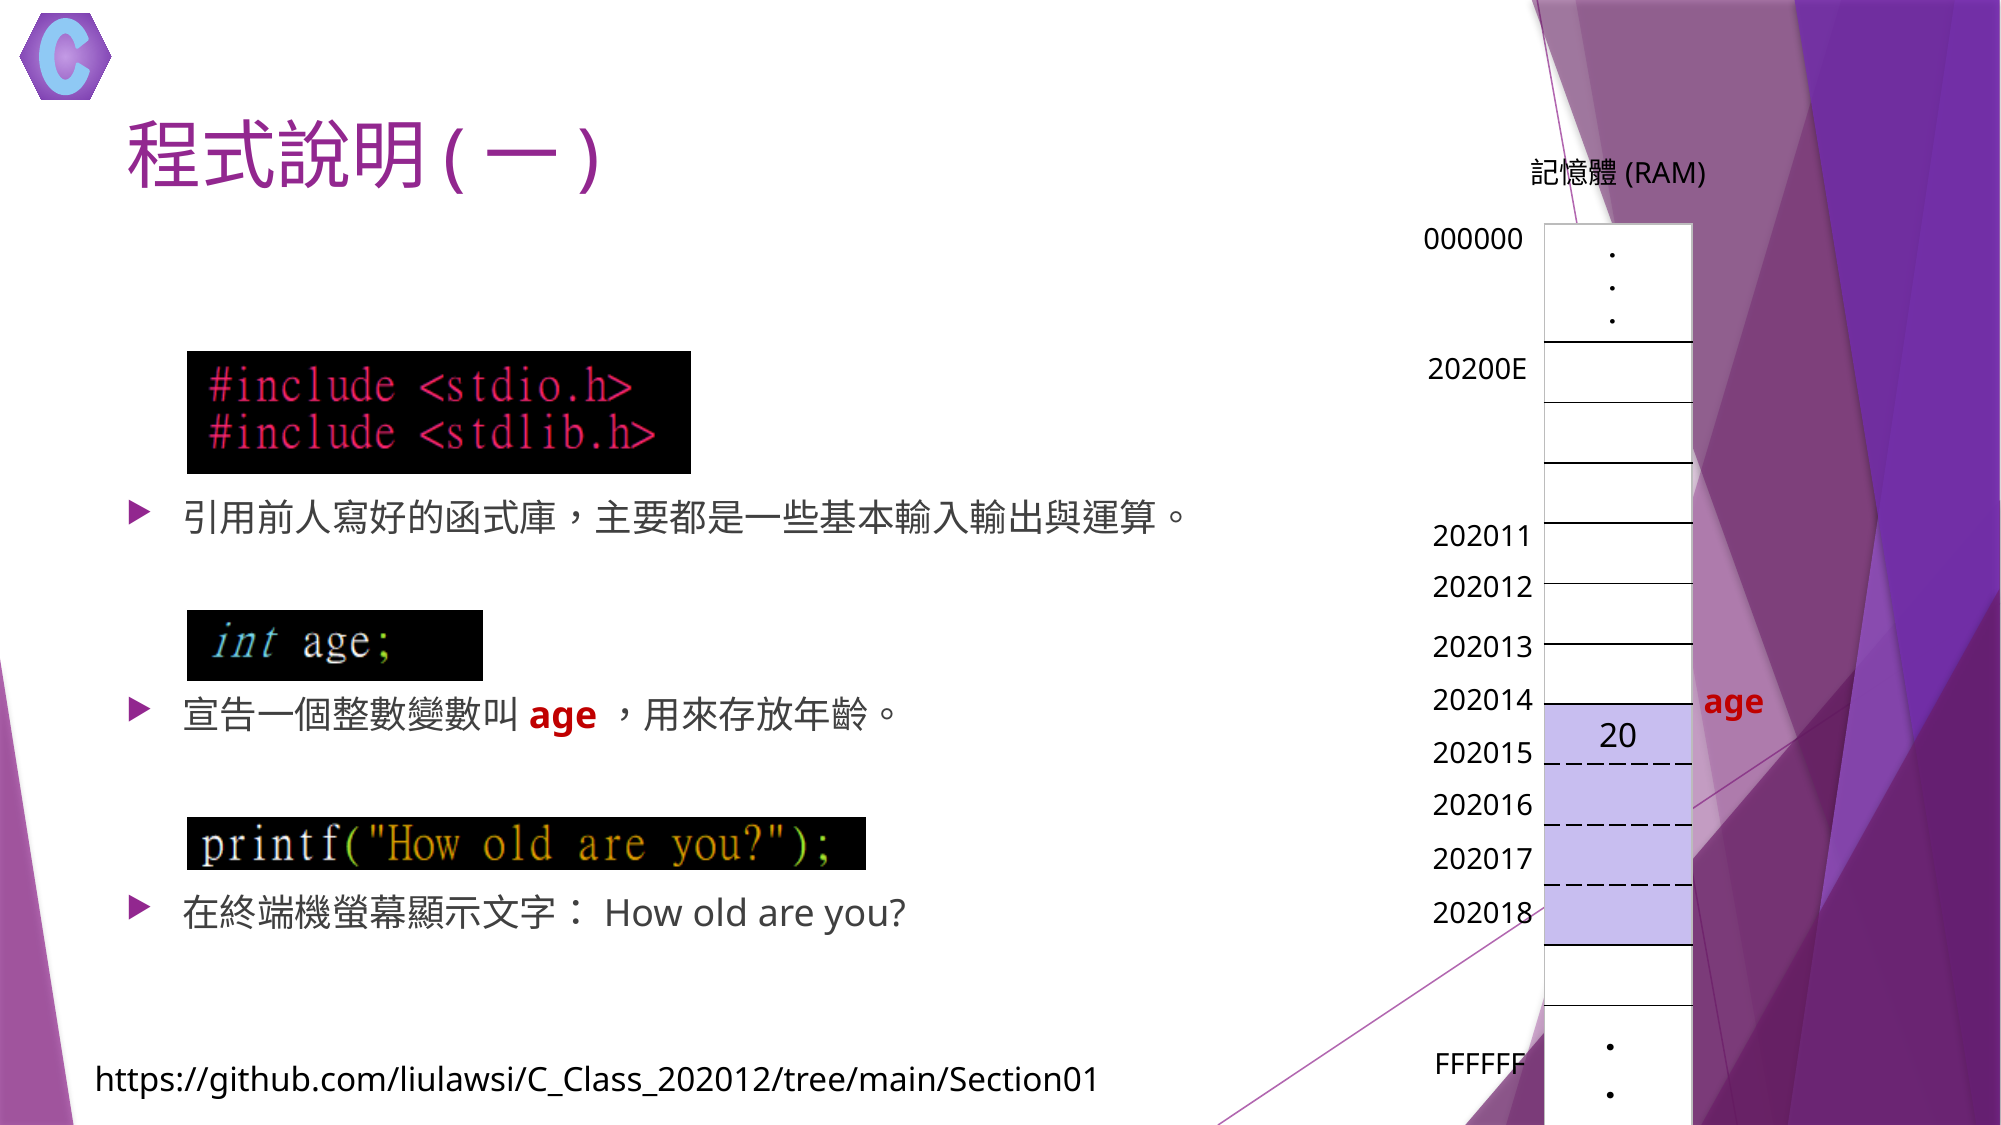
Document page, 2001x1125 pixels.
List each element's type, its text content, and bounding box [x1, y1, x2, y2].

text_box 202014 [1417, 673, 1548, 724]
table_cell [1545, 645, 1691, 703]
table_cell [1545, 946, 1691, 1005]
text_box FFFFFF [1419, 1038, 1541, 1089]
text_box 202012 [1417, 560, 1548, 611]
table_cell [1545, 403, 1691, 462]
table_cell [1545, 584, 1691, 643]
text_box 202017 [1417, 832, 1548, 883]
text_box 202013 [1417, 620, 1548, 671]
picture [186, 817, 866, 870]
text_box 202015 [1417, 727, 1548, 777]
table_cell [1545, 885, 1691, 944]
table_cell ． ． ． [1545, 1006, 1691, 1125]
table_cell [1545, 825, 1691, 885]
table_cell [1545, 464, 1691, 522]
table_cell 20 [1545, 705, 1691, 764]
text_box 20200E [1412, 342, 1543, 393]
text_box 記憶體(RAM) [1515, 146, 1721, 197]
table_cell [1545, 764, 1691, 825]
text_box 000000 [1408, 212, 1539, 263]
list 引用前人寫好的函式庫，主要都是一些基本輸入輸出與運算。 宣告一個整數變數叫age，用來存放年齡。 在終端機螢幕顯示文字：How old are you? [111, 354, 1522, 992]
text_box 202011 [1417, 509, 1548, 560]
text_box age [1688, 672, 1780, 728]
table_header ． ． ． [1545, 225, 1691, 341]
table_cell [1548, 524, 1691, 583]
title 程式說明(一) [111, 99, 1522, 317]
picture [186, 610, 483, 682]
table_cell [1545, 343, 1691, 402]
text_box 202016 [1417, 778, 1548, 829]
picture [186, 351, 691, 475]
text_box 202018 [1417, 886, 1548, 937]
